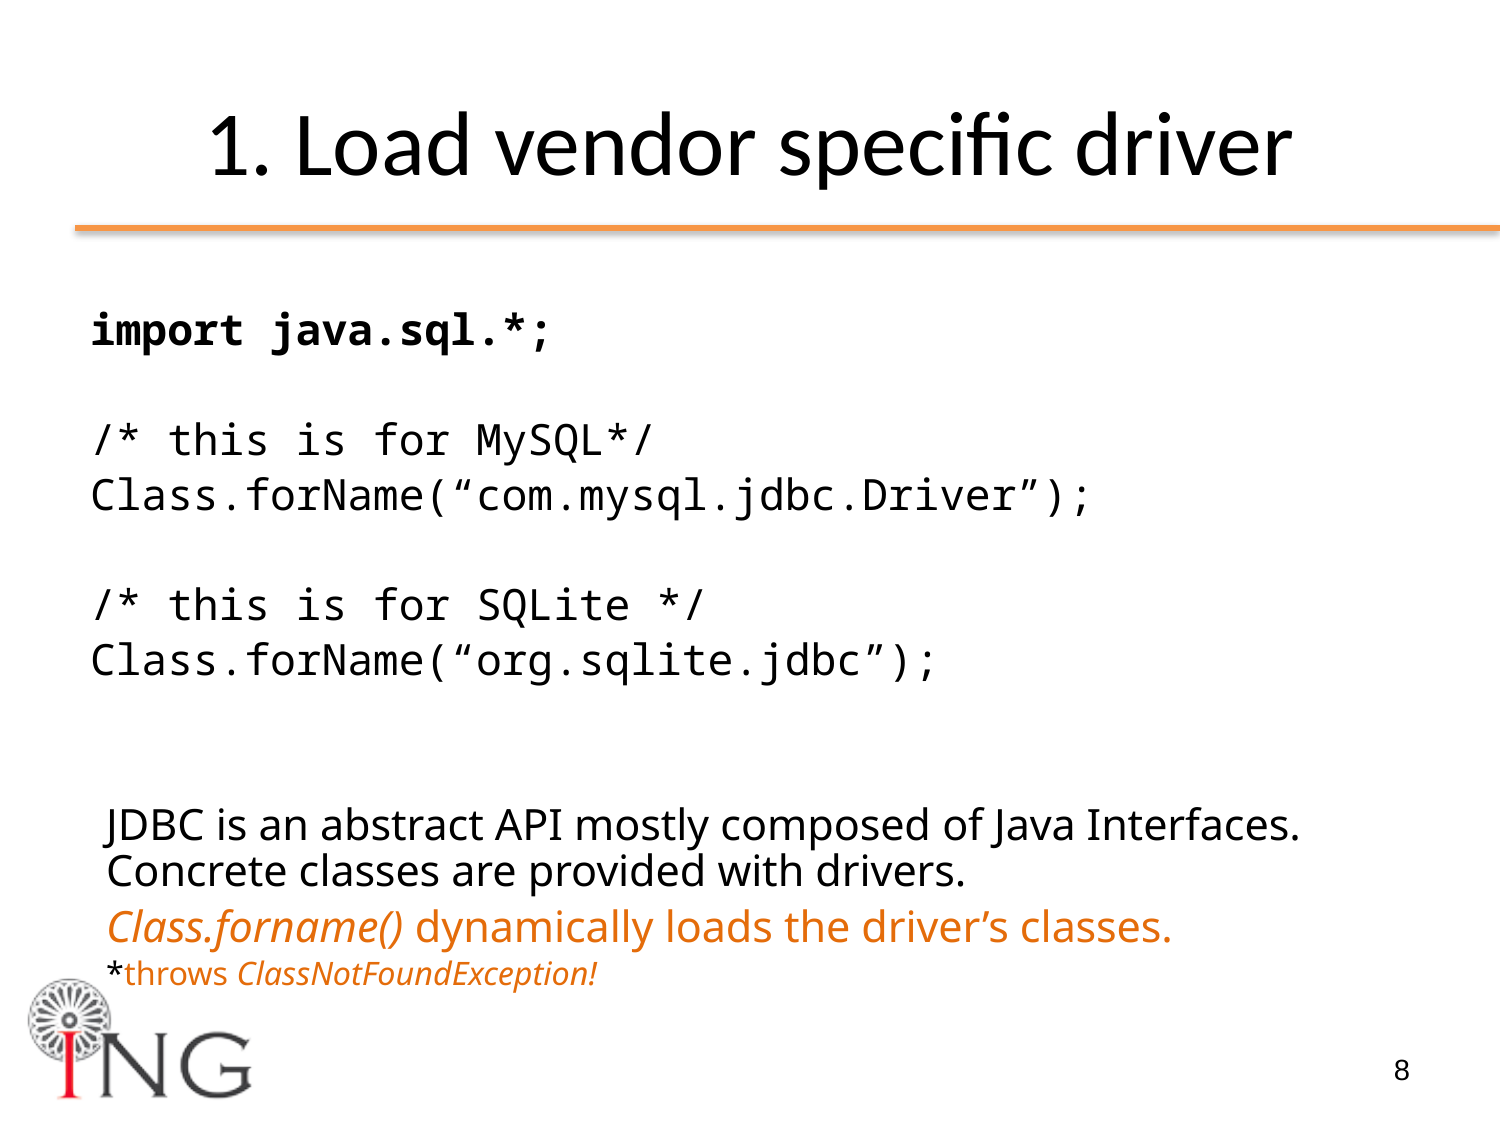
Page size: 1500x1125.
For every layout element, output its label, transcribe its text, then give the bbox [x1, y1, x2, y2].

slide_number 8 [629, 1043, 1425, 1104]
list import java.sql.*; /* this is for MySQL*/ Class.forName(“com.mysql.jdbc.Driver”); /* this is for SQLite */ Class.forName(“org.sqlite.jdbc”); JDBC is an abstract API mostly composed of Java Interfaces. Concrete classes are provided with drivers. Class.forname() dynamically loads the driver’s classes. *throws ClassNotFoundException! [75, 262, 1425, 1005]
picture [3, 956, 281, 1125]
title 1. Load vendor specific driver [75, 45, 1425, 233]
